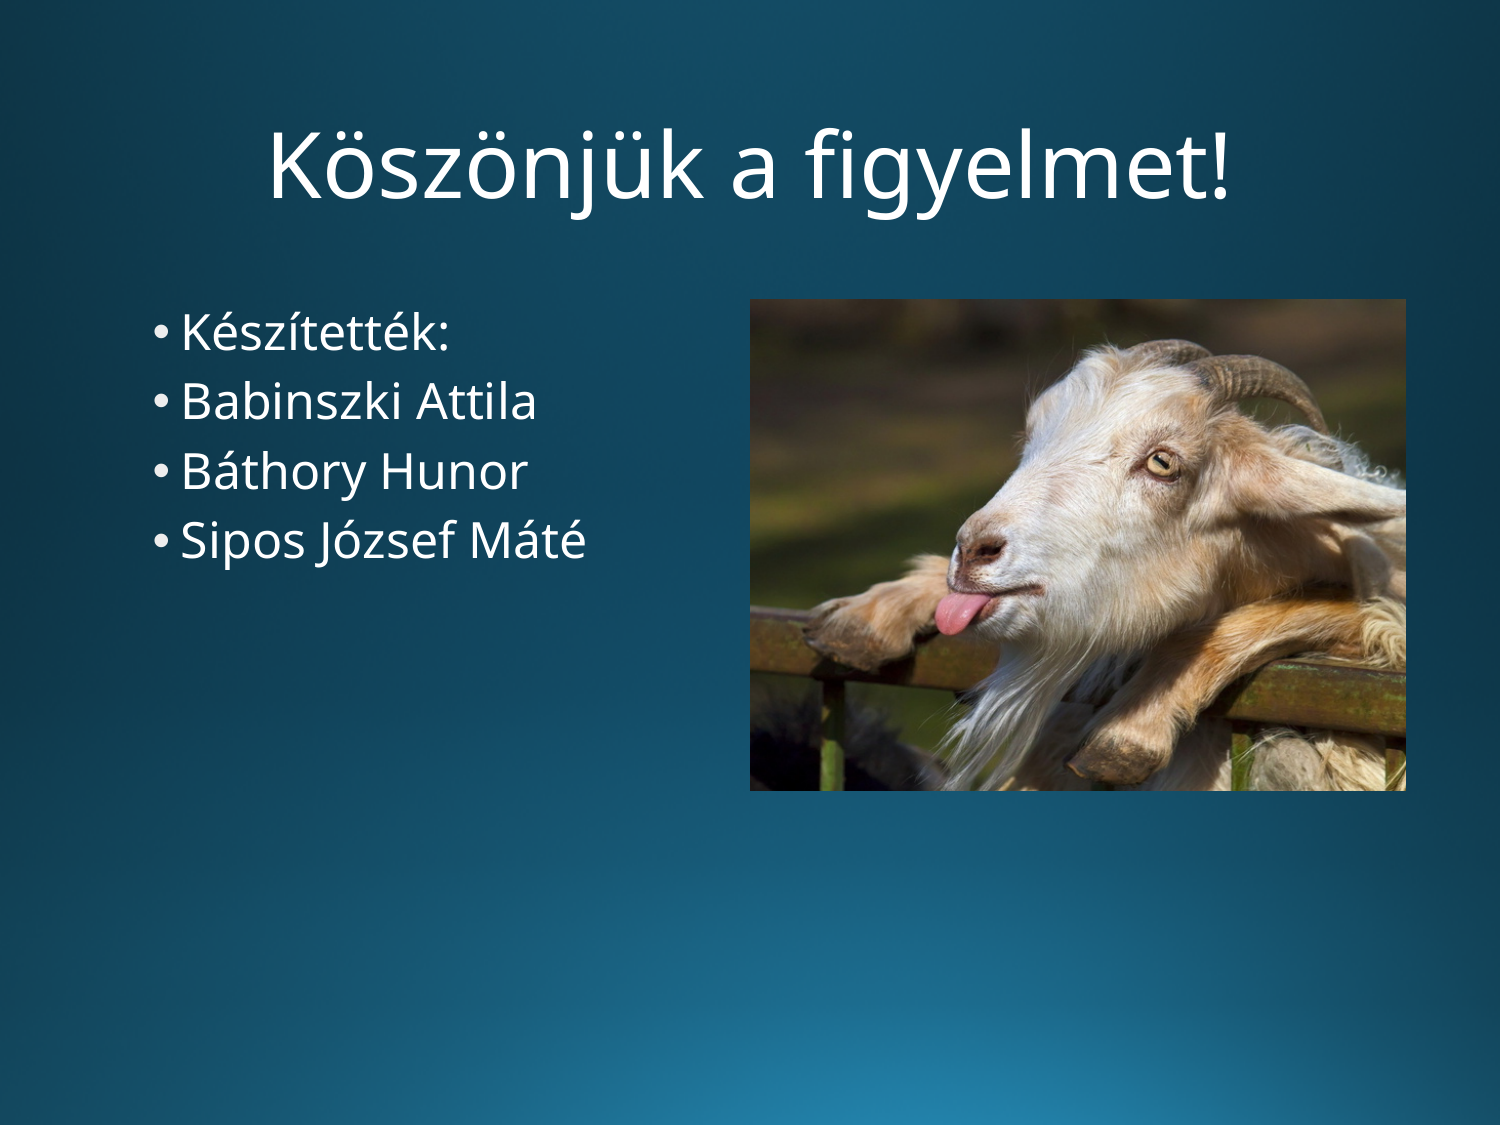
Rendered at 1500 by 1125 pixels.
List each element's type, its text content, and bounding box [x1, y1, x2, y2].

list Készítették: Babinszki Attila Báthory Hunor Sipos József Máté [137, 299, 1397, 1014]
picture [0, 0, 1500, 1125]
title Köszönjük a figyelmet! [103, 59, 1397, 278]
